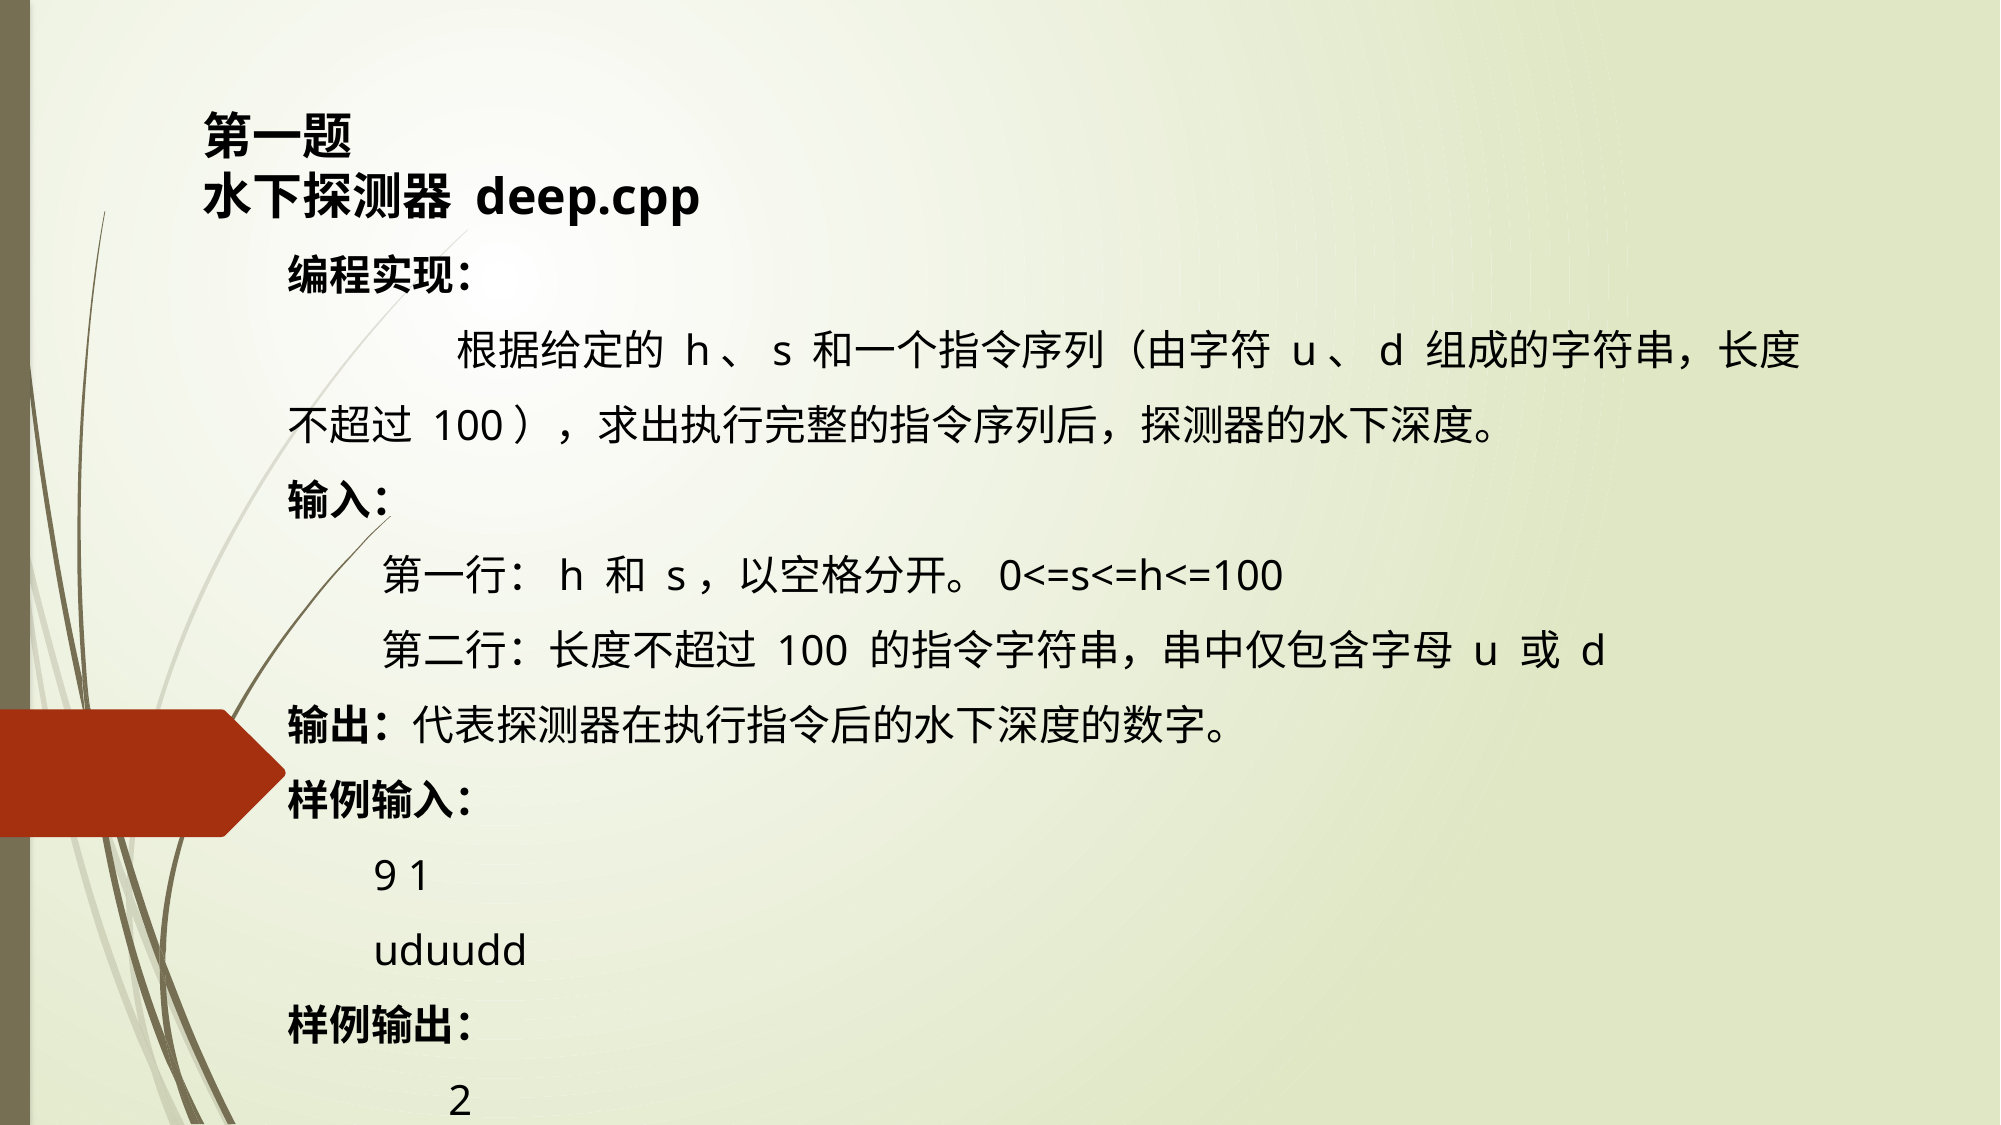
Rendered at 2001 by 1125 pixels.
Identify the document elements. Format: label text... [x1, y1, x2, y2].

text_box 第一题 水下探测器 deep.cpp [187, 97, 849, 232]
text_box 编程实现： 根据给定的 h、s 和一个指令序列（由字符 u、d 组成的字符串，长度不超过 100），求出执行完整的指令序列后，探测器的水下深度。 输入： 第一行：h 和 s，以空格分开。0<=s<=h<=100 第二行：长度不超过 100 的指令字符串，串中仅包含字母 u 或 d 输出：代表探测器在执行指令后的水下深度的数字。 样例输入： 9 1 uduudd 样例输出： 2 [272, 216, 1845, 1125]
